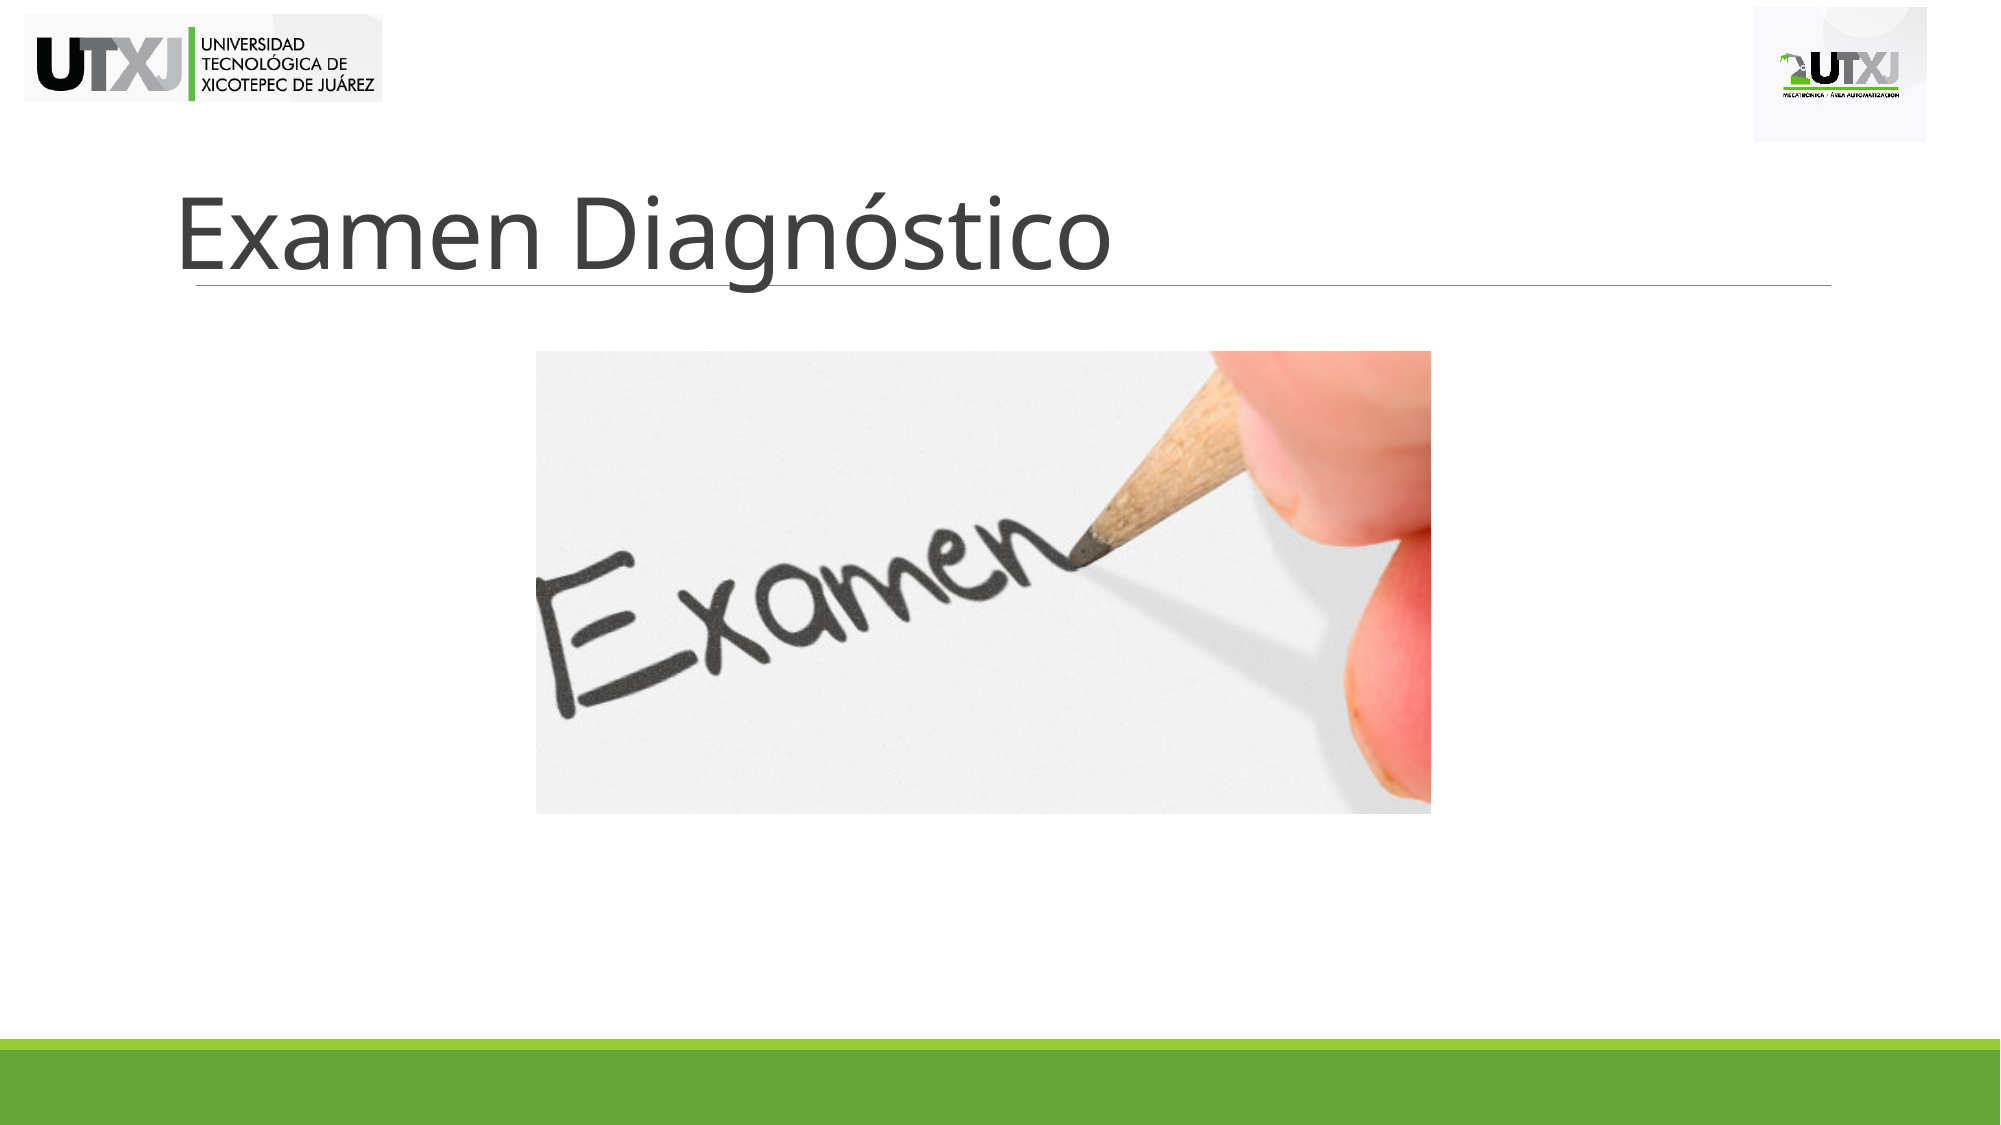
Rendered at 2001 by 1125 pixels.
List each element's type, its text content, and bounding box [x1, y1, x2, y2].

title Examen Diagnóstico [158, 161, 1809, 400]
picture [536, 350, 1432, 815]
picture [23, 13, 383, 103]
picture [1752, 7, 1928, 143]
